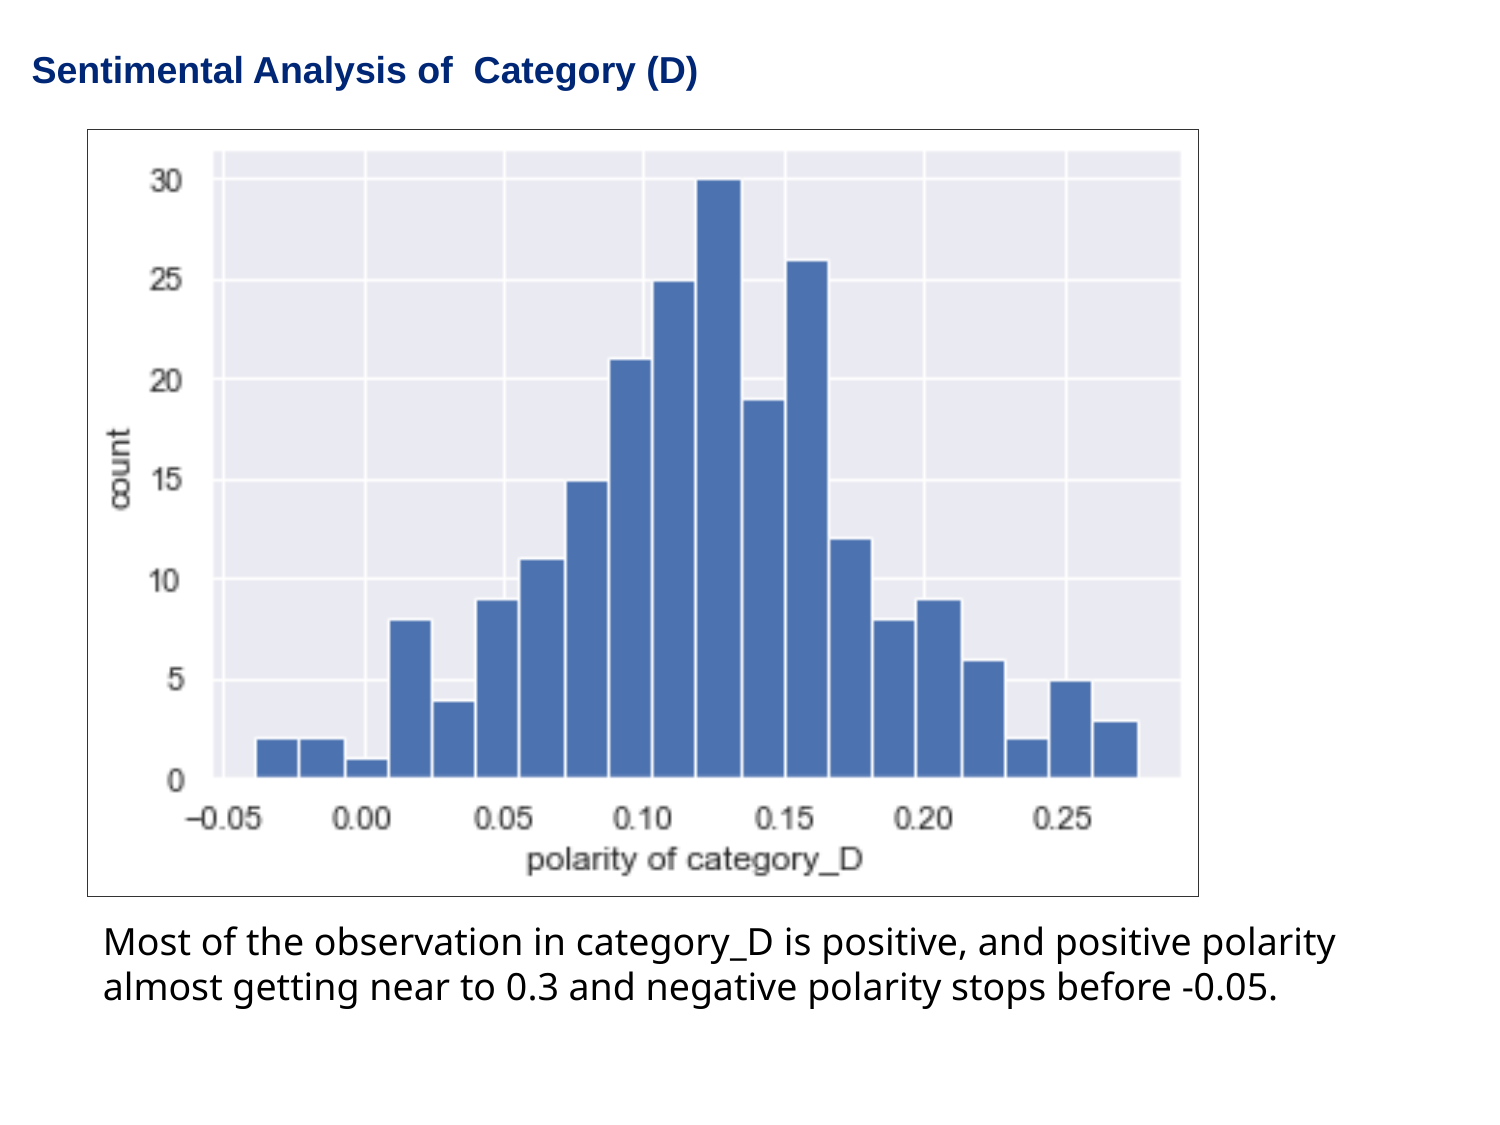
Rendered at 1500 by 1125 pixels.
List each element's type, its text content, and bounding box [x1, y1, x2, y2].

text_box Most of the observation in category_D is positive, and positive polarity almost getting near to 0.3 and negative polarity stops before -0.05. [87, 910, 1413, 1108]
text_box Sentimental Analysis of Category (D) [16, 30, 917, 130]
picture [87, 129, 1199, 897]
